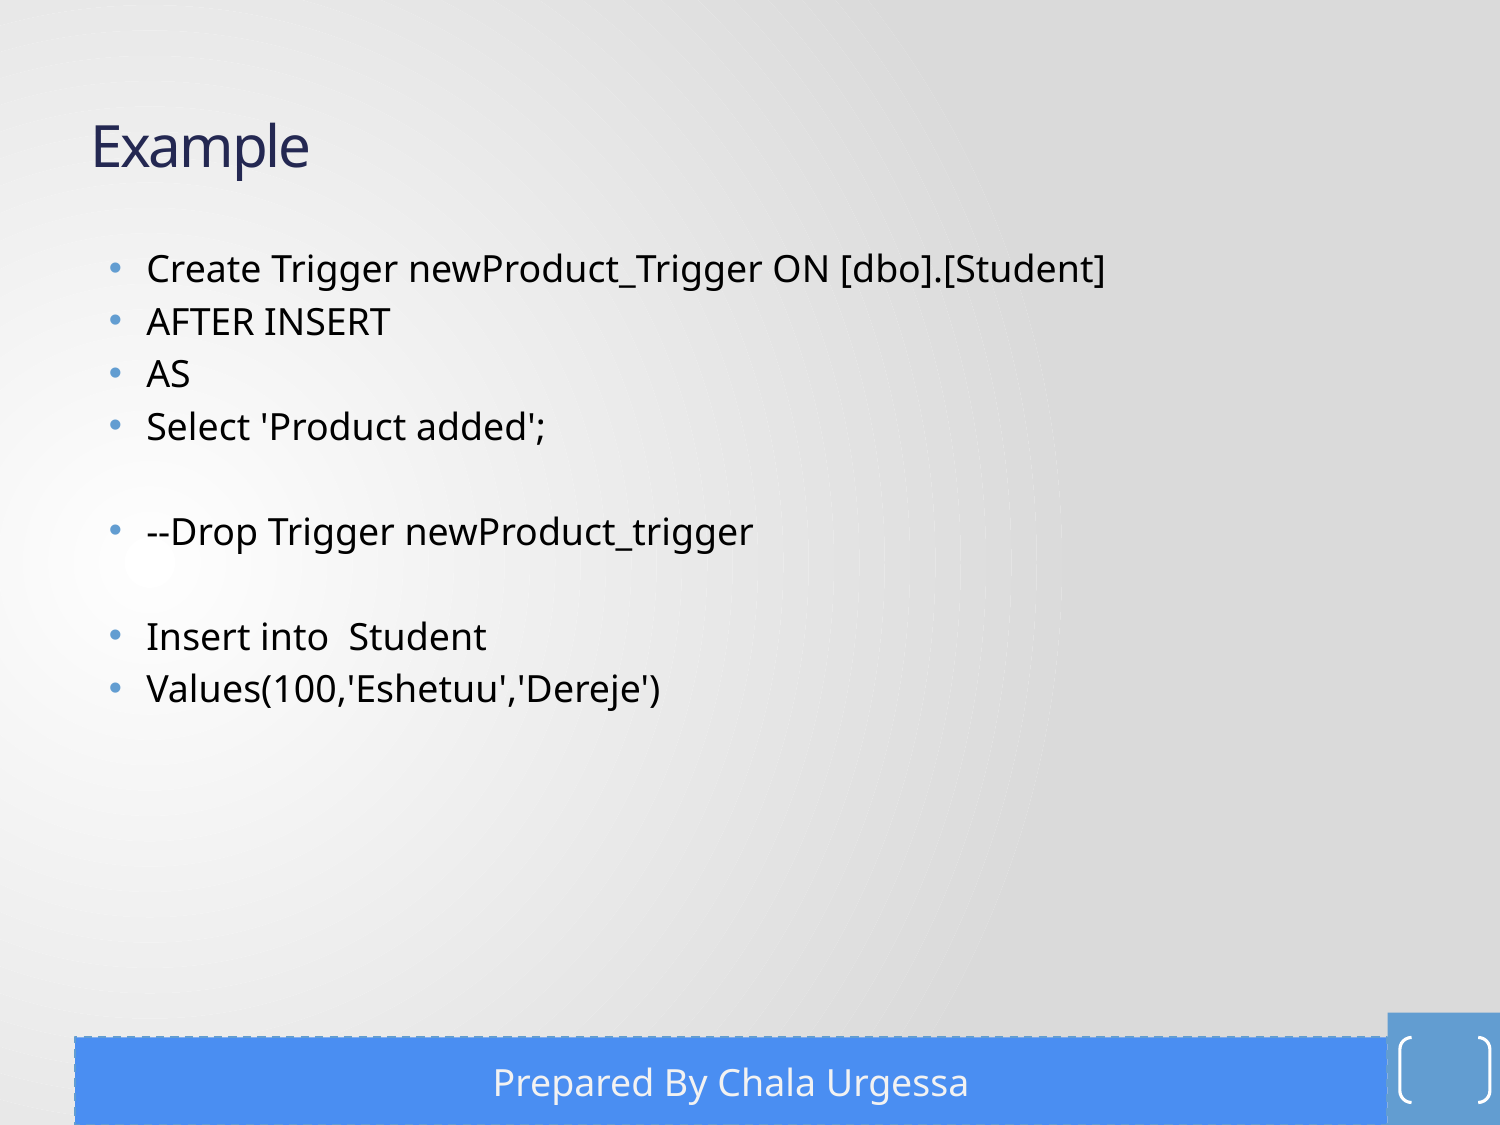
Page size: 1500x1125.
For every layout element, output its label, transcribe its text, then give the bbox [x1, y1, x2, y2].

title Example [75, 87, 1325, 200]
slide_number [1398, 1035, 1492, 1105]
list Create Trigger newProduct_Trigger ON [dbo].[Student] AFTER INSERT AS Select 'Product added'; --Drop Trigger newProduct_trigger Insert into Student Values(100,'Eshetuu','Dereje') [75, 237, 1325, 1025]
